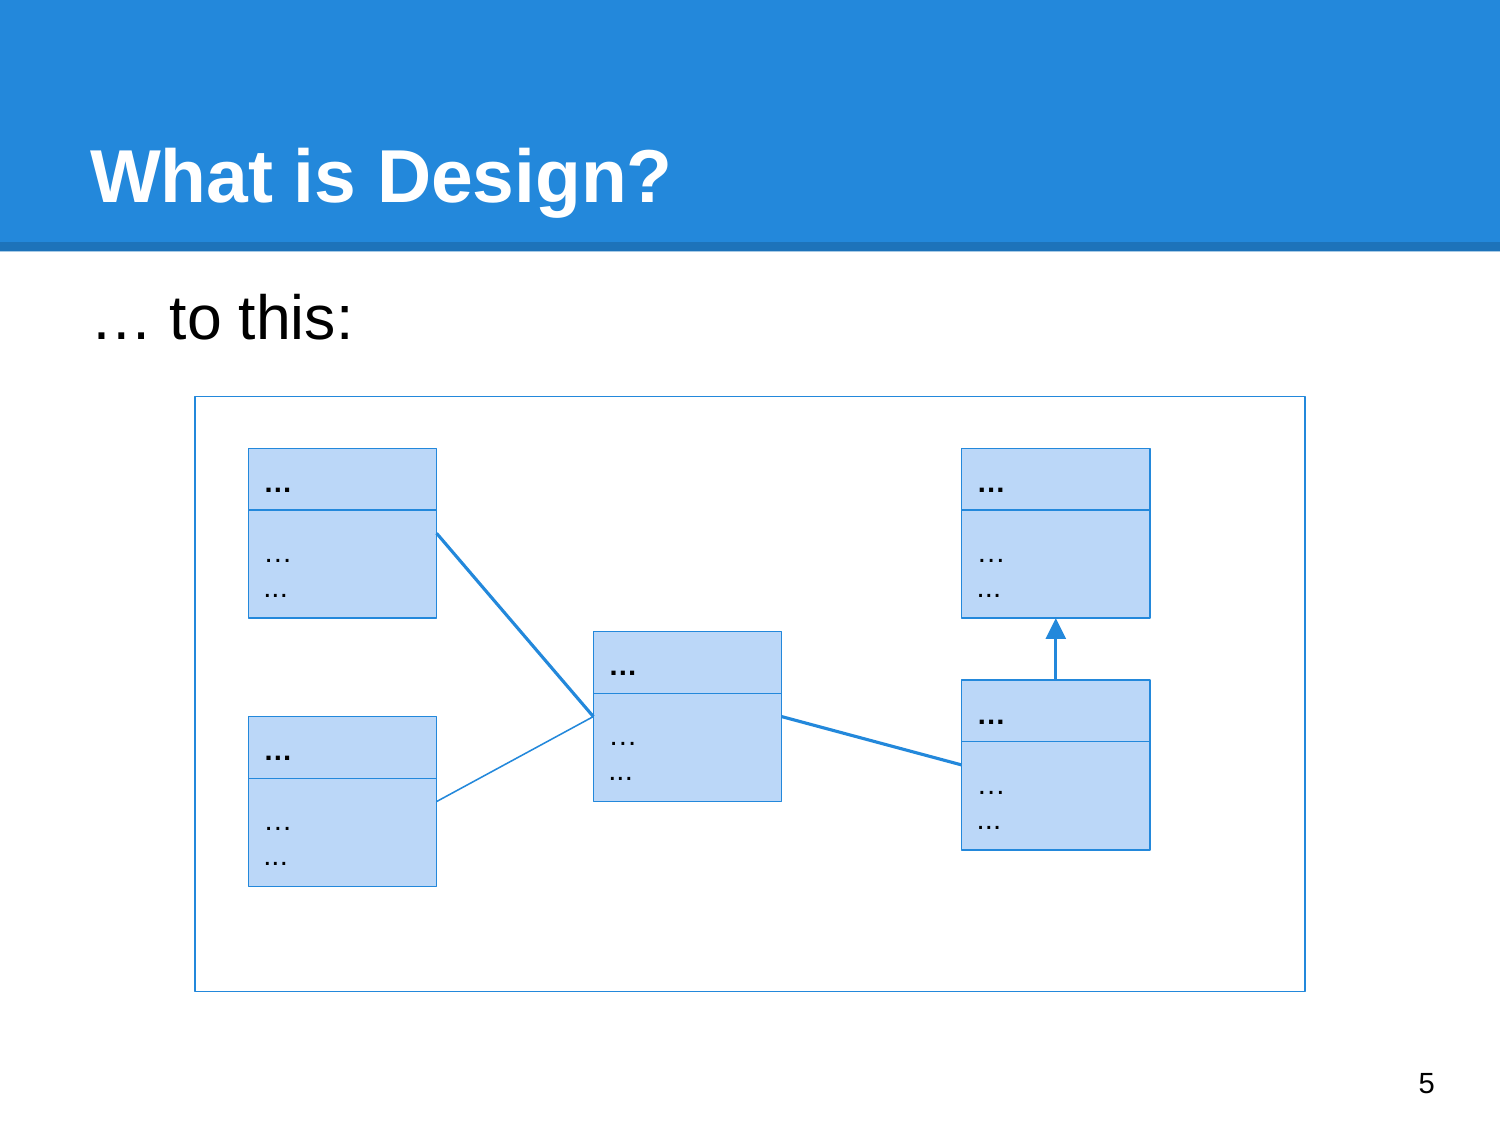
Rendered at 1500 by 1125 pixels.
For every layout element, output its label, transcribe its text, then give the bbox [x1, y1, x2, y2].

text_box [436, 716, 594, 802]
text_box … … ... [248, 515, 437, 619]
text_box … … ... [599, 631, 782, 692]
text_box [781, 716, 962, 766]
text_box … … ... [248, 716, 431, 778]
text_box … … ... [248, 785, 437, 887]
text_box [194, 396, 1305, 992]
text_box … … ... [961, 516, 1150, 619]
list … to this: [75, 262, 1425, 1078]
text_box … … ... [961, 448, 1150, 509]
slide_number ‹#› [1403, 1038, 1494, 1125]
text_box … … ... [248, 448, 437, 509]
text_box … … ... [961, 679, 1150, 741]
text_box … … ... [599, 698, 782, 802]
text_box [436, 533, 594, 716]
text_box … … ... [961, 747, 1150, 850]
title What is Design? [75, 45, 1425, 233]
